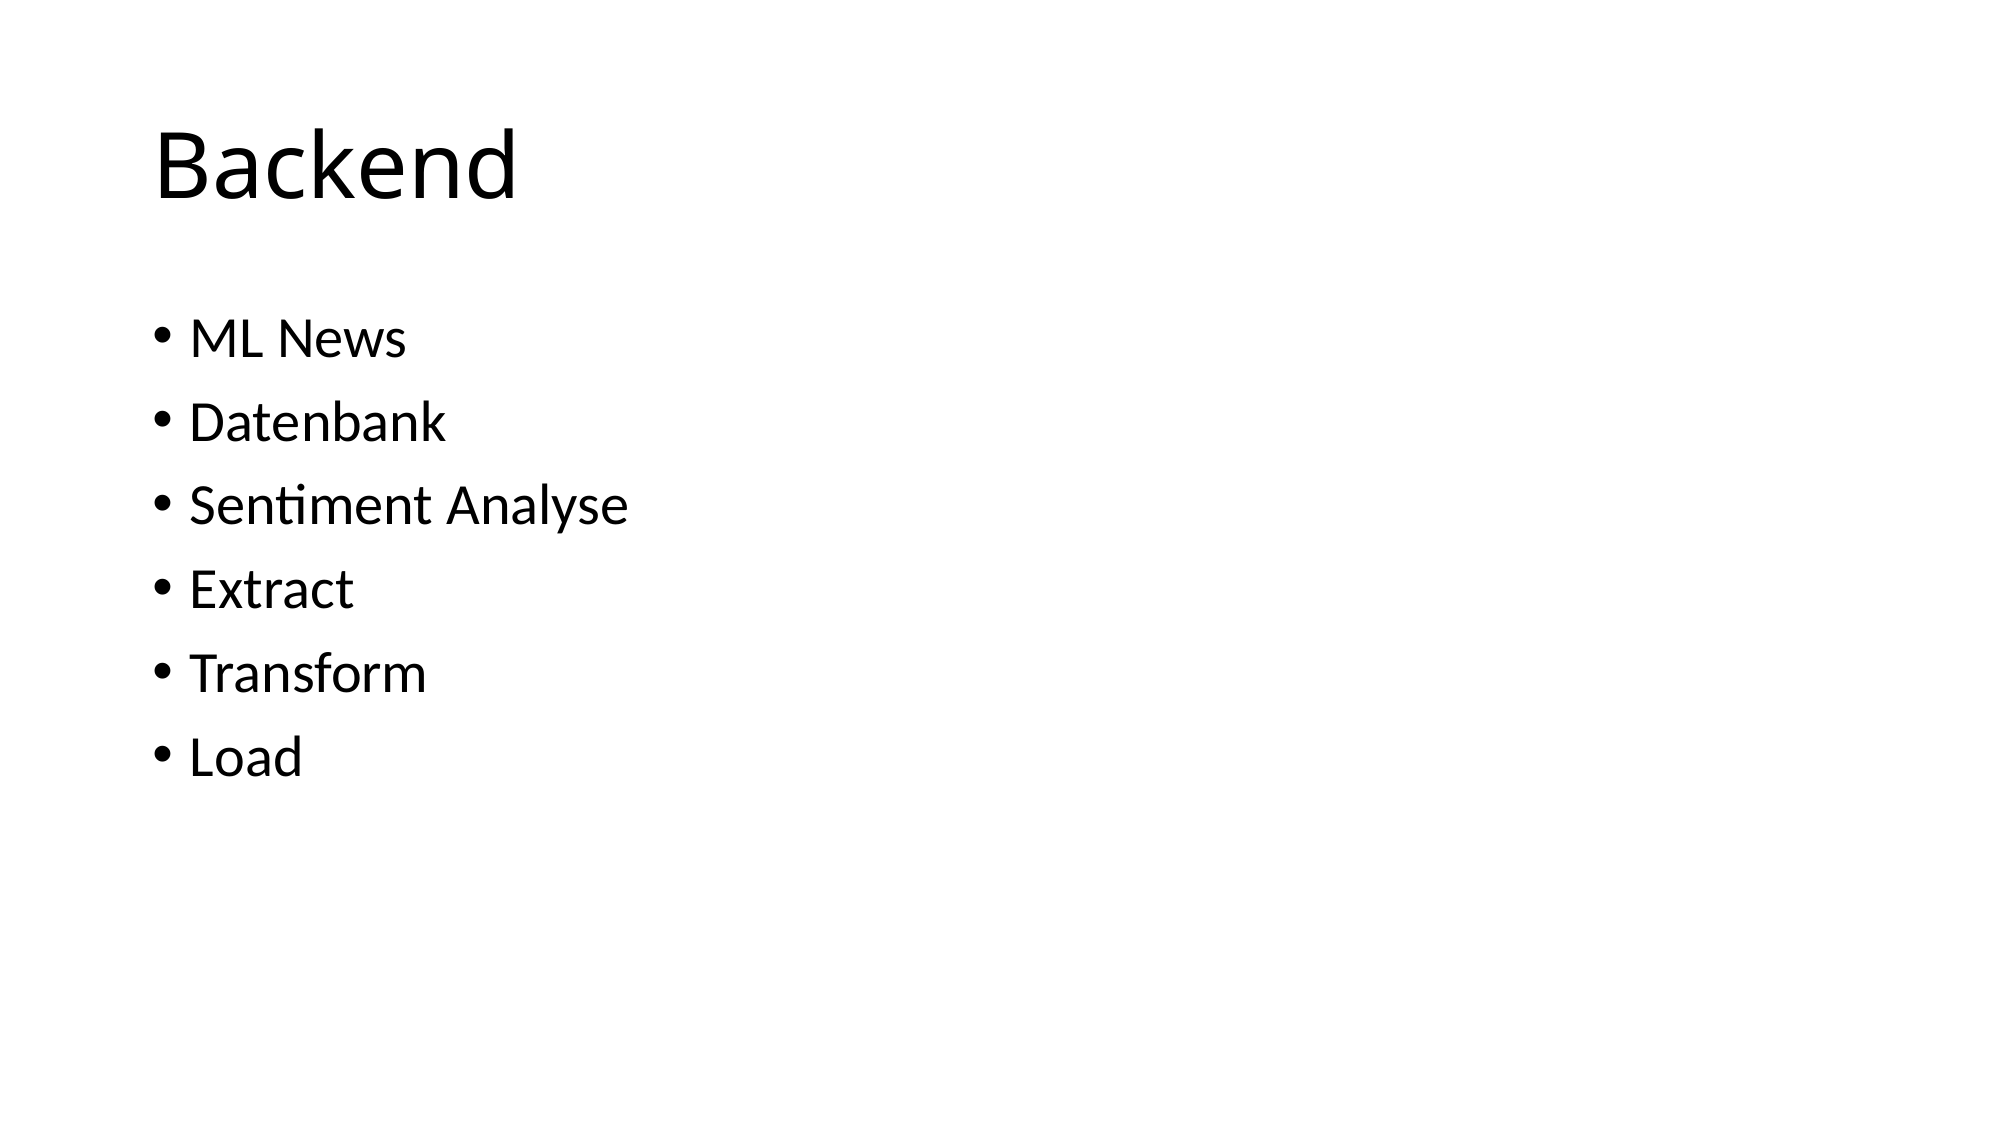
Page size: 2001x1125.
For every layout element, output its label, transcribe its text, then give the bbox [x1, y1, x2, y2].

list ML News Datenbank Sentiment Analyse Extract Transform Load [137, 299, 1863, 1014]
title Backend [137, 59, 1863, 278]
